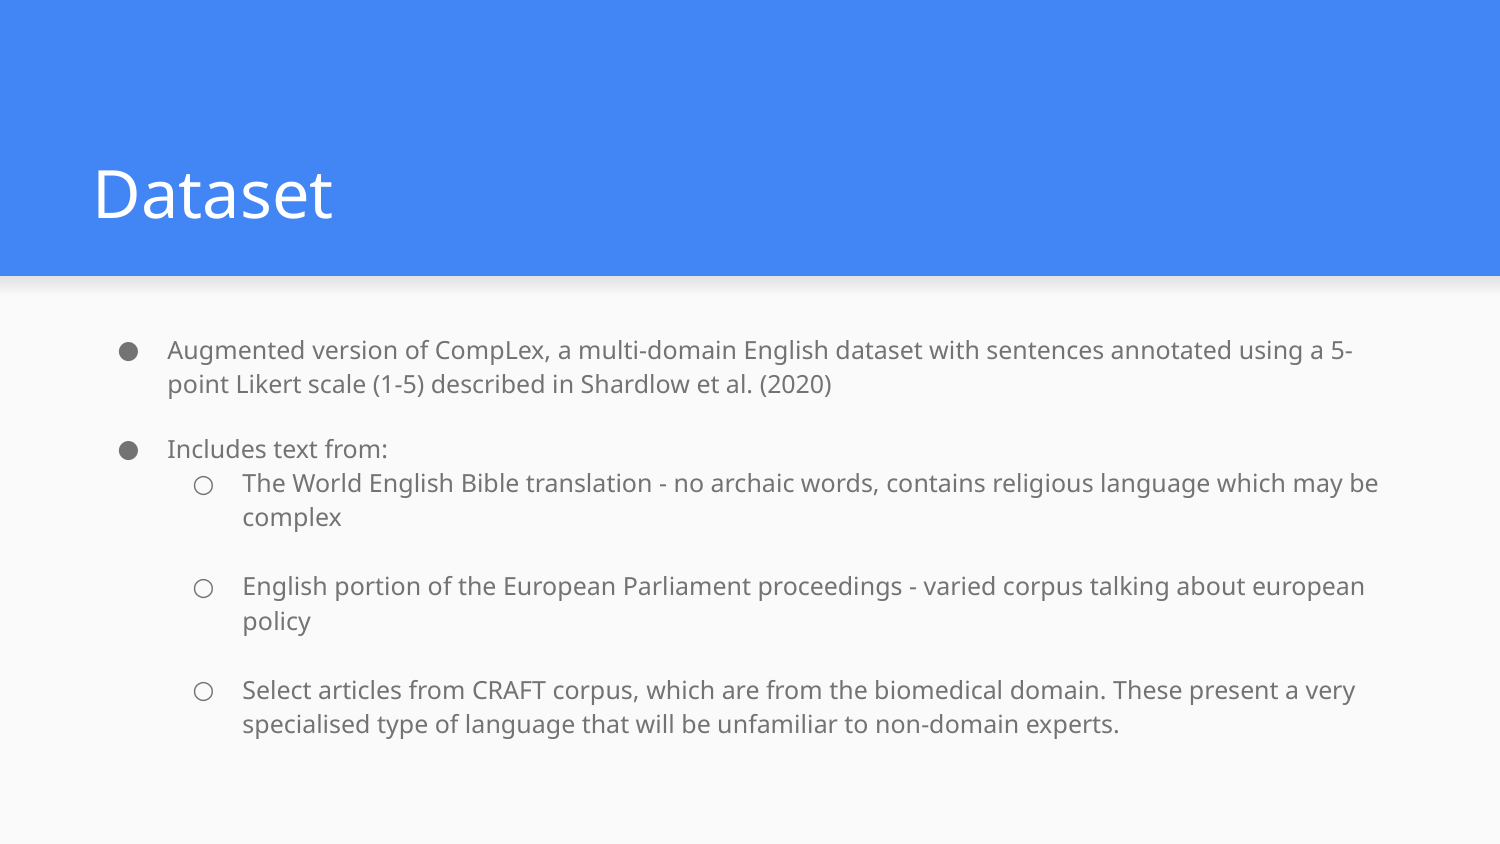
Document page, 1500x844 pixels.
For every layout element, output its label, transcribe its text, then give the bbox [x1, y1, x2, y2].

list Augmented version of CompLex, a multi-domain English dataset with sentences annotated using a 5-point Likert scale (1-5) described in Shardlow et al. (2020) Includes text from: The World English Bible translation - no archaic words, contains religious language which may be complex English portion of the European Parliament proceedings - varied corpus talking about european policy Select articles from CRAFT corpus, which are from the biomedical domain. These present a very specialised type of language that will be unfamiliar to non-domain experts. [77, 314, 1427, 760]
title Dataset [77, 121, 1427, 248]
